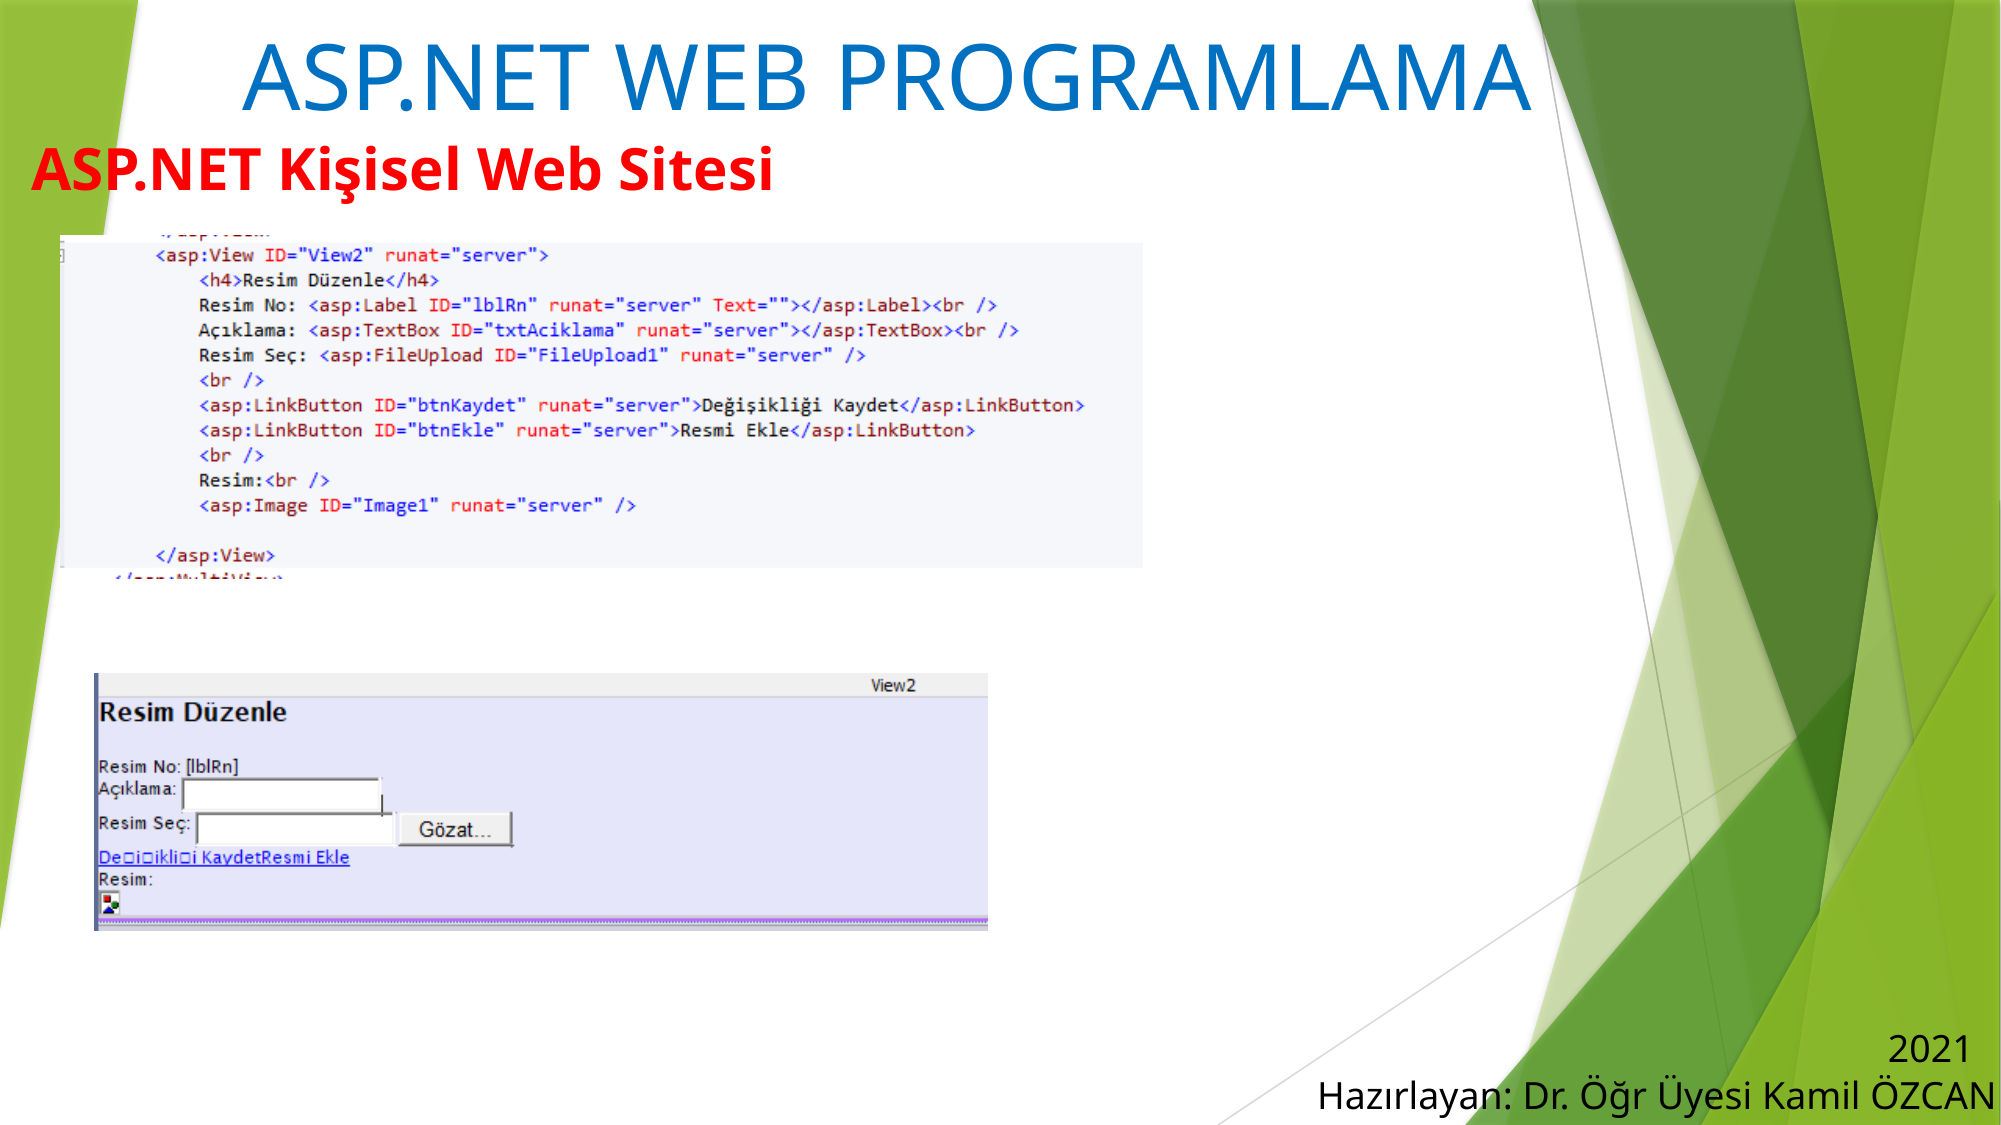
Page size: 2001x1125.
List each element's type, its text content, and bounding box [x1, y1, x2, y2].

text_box Hazırlayan: Dr. Öğr Üyesi Kamil ÖZCAN [1302, 1064, 2000, 1125]
picture [59, 234, 1144, 580]
picture [93, 672, 989, 932]
text_box ASP.NET Kişisel Web Sitesi [16, 98, 1533, 210]
title ASP.NET WEB PROGRAMLAMA [0, 0, 1549, 137]
text_box 2021 [1873, 1018, 1989, 1078]
